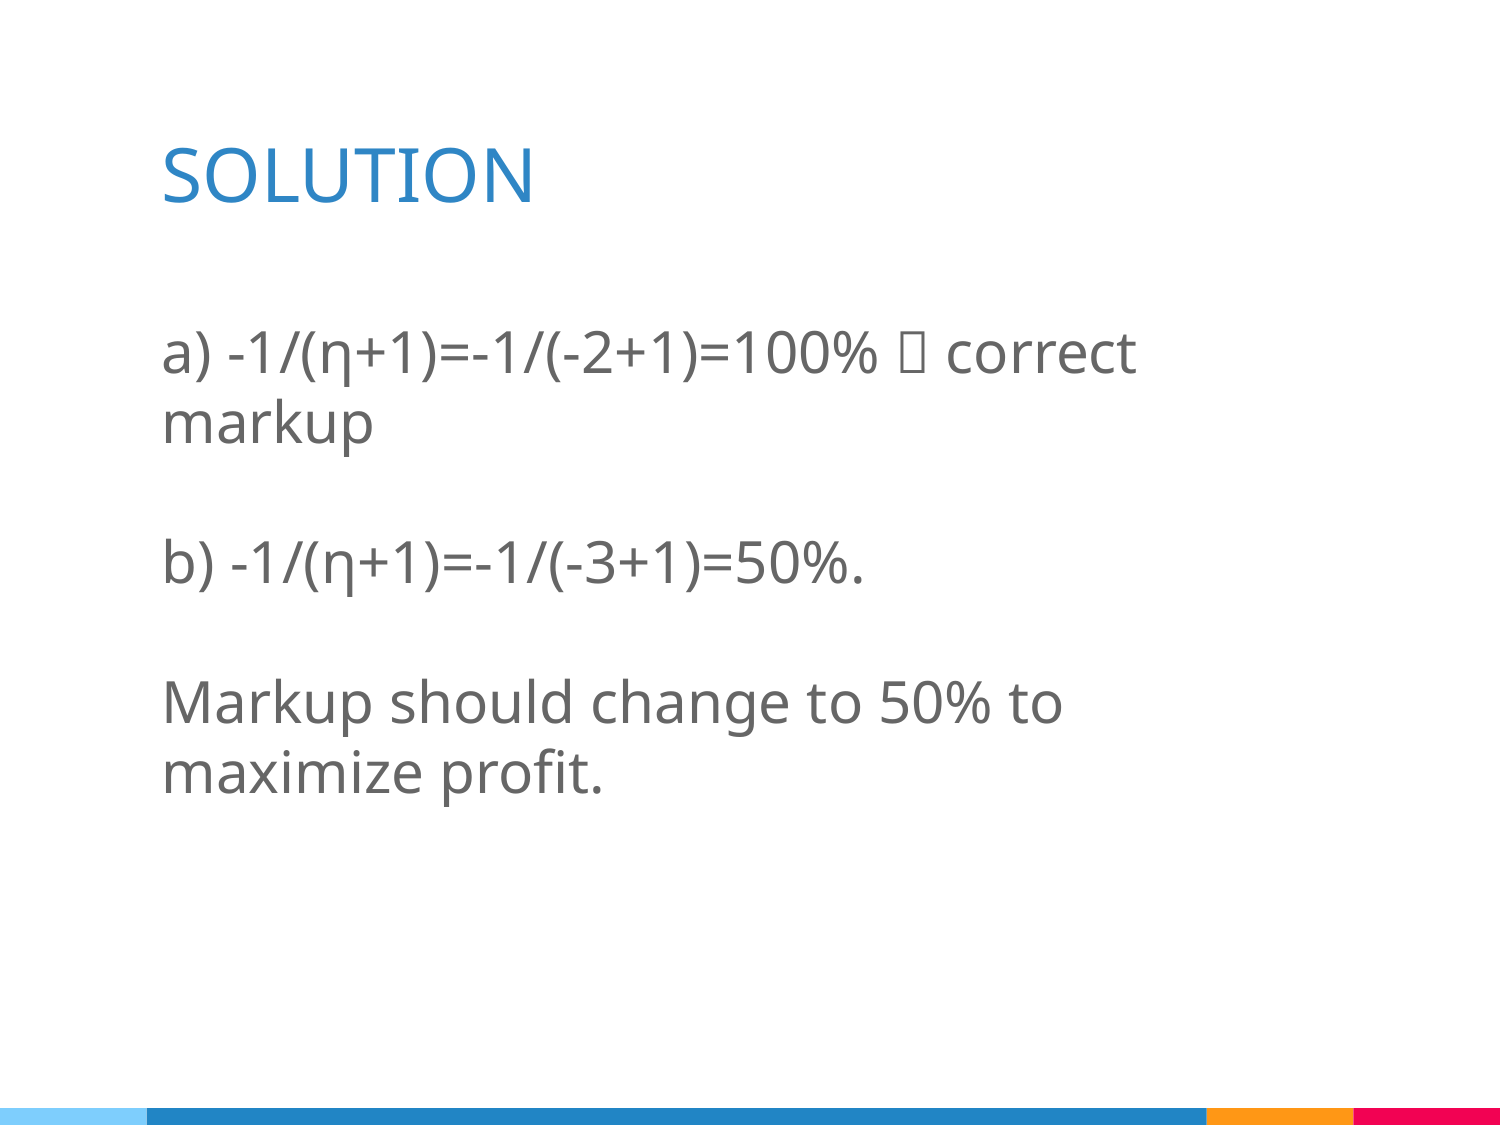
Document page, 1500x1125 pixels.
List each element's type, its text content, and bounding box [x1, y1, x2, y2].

title SOLUTION [146, 45, 1207, 233]
list a) -1/(η+1)=-1/(-2+1)=100%  correct markup b) -1/(η+1)=-1/(-3+1)=50%. Markup should change to 50% to maximize profit. [146, 300, 1207, 1078]
